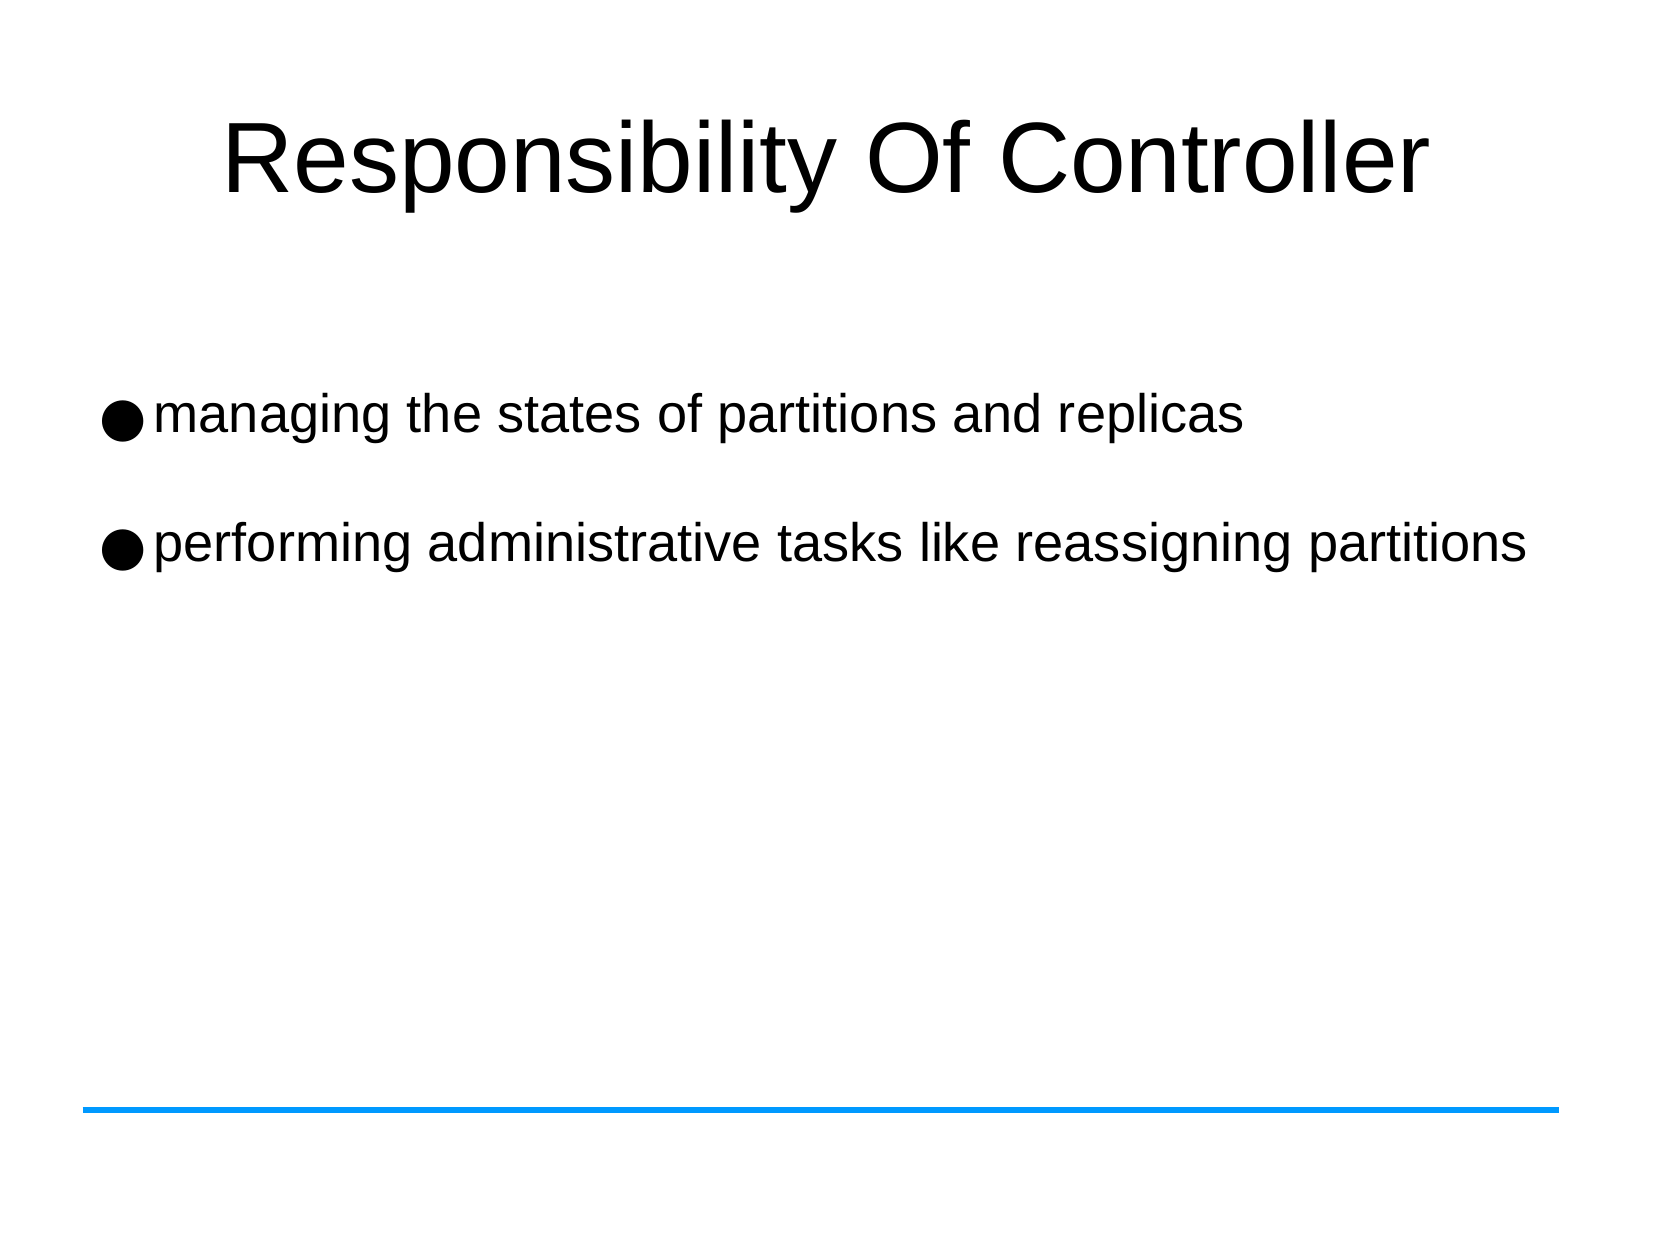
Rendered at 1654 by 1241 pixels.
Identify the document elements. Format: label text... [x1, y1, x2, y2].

text_box Responsibility Of Controller [82, 49, 1571, 257]
text_box managing the states of partitions and replicas performing administrative tasks like reassigning partitions [82, 377, 1538, 758]
